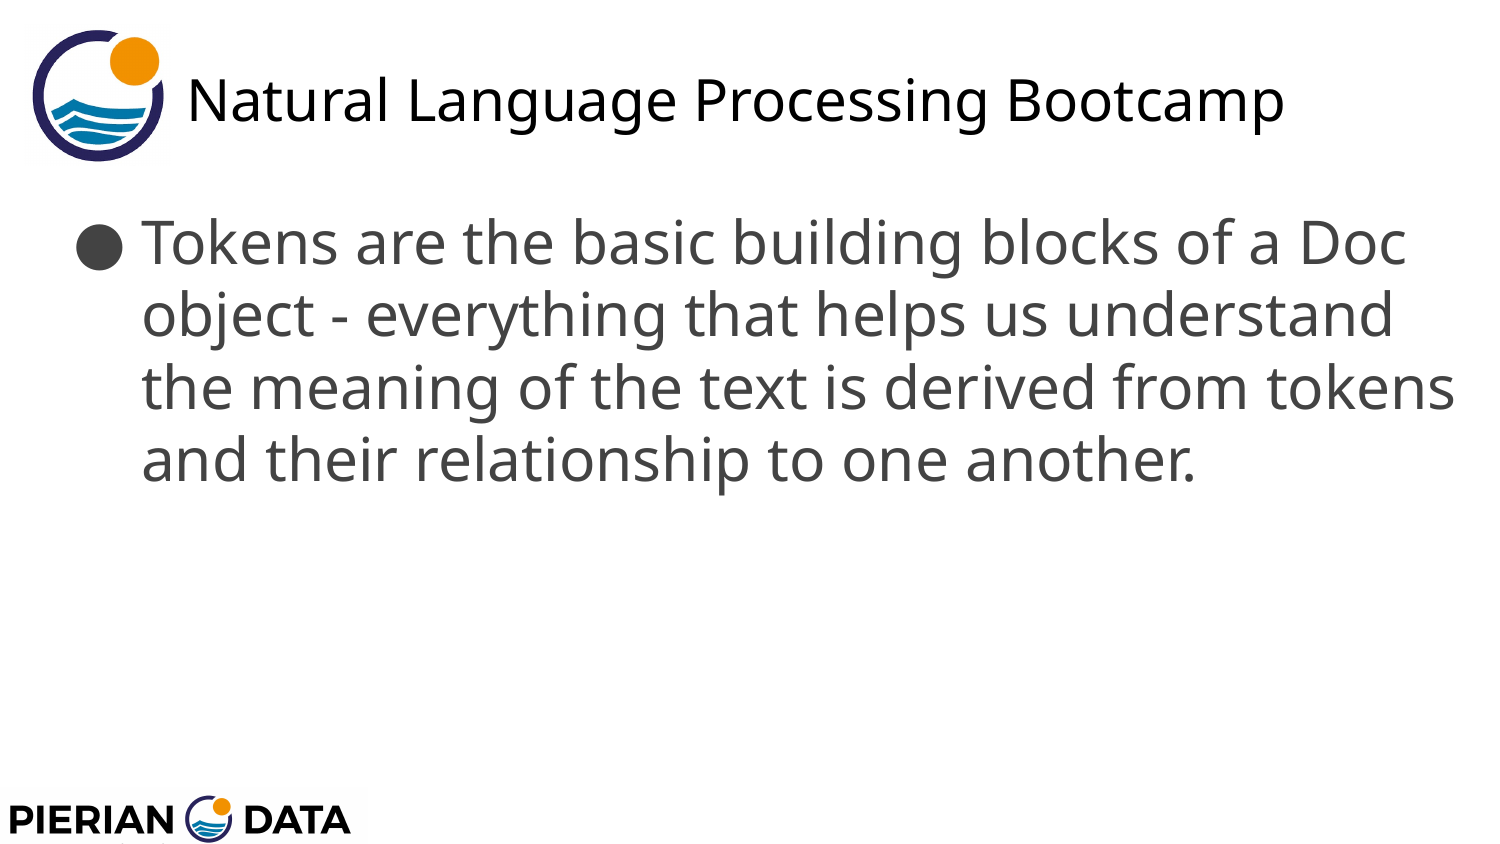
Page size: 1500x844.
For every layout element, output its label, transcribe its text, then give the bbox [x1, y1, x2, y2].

title Natural Language Processing Bootcamp [176, 48, 1449, 143]
picture [0, 787, 368, 844]
picture [24, 24, 172, 167]
list Tokens are the basic building blocks of a Doc object - everything that helps us understand the meaning of the text is derived from tokens and their relationship to one another. [51, 189, 1476, 750]
